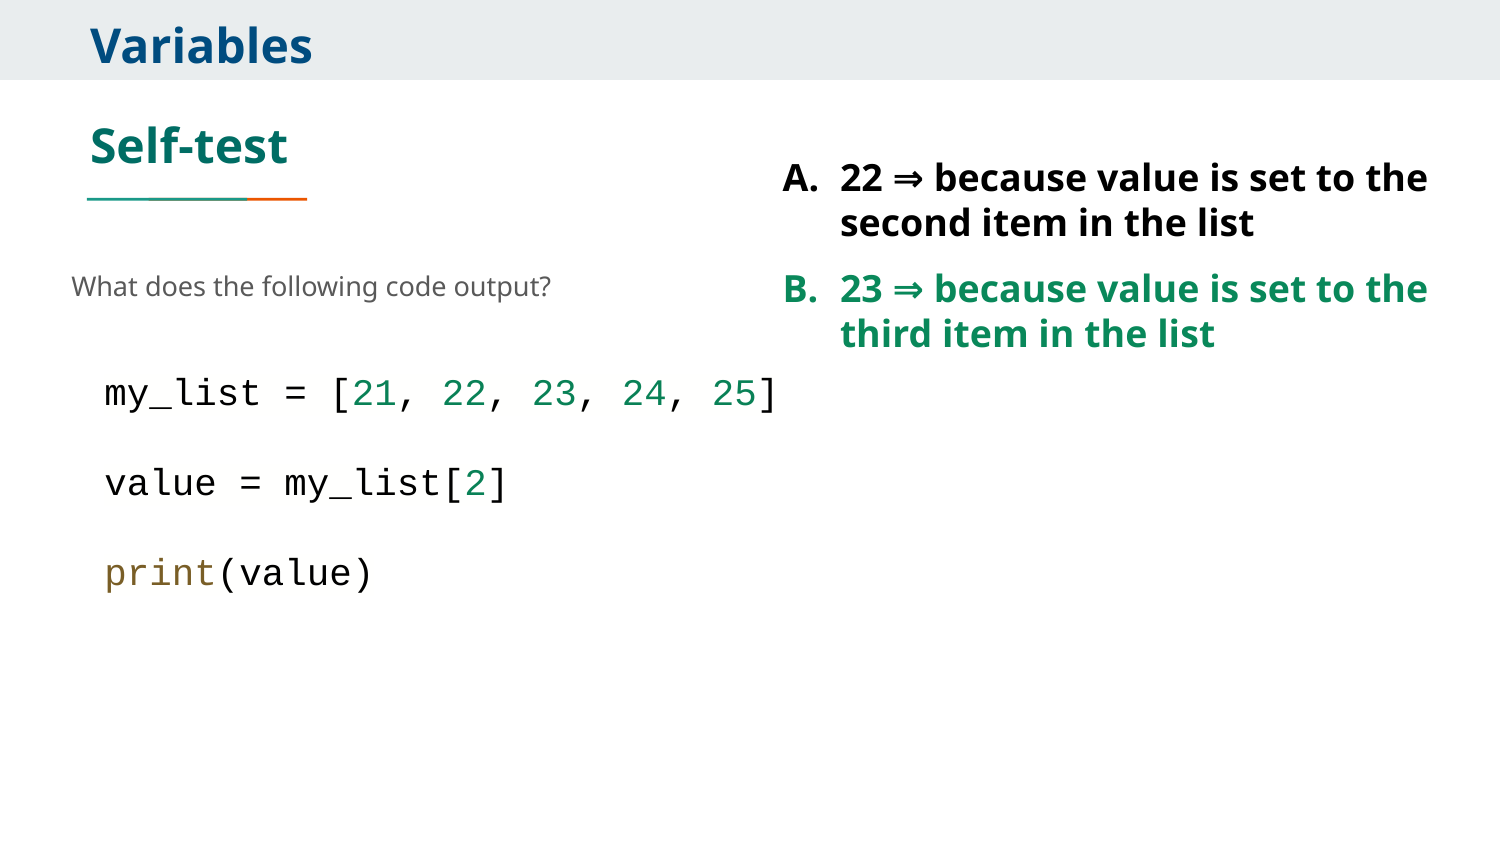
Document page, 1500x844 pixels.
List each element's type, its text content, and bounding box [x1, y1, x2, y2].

text_box 22 ⇒ because value is set to the second item in the list 23 ⇒ because value is set to the third item in the list [749, 139, 1471, 371]
list What does the following code output? [56, 249, 598, 512]
text_box my_list = [21, 22, 23, 24, 25] value = my_list[2] print(value) [89, 352, 1146, 755]
text_box Variables [75, 0, 650, 88]
text_box Self-test [75, 100, 650, 189]
